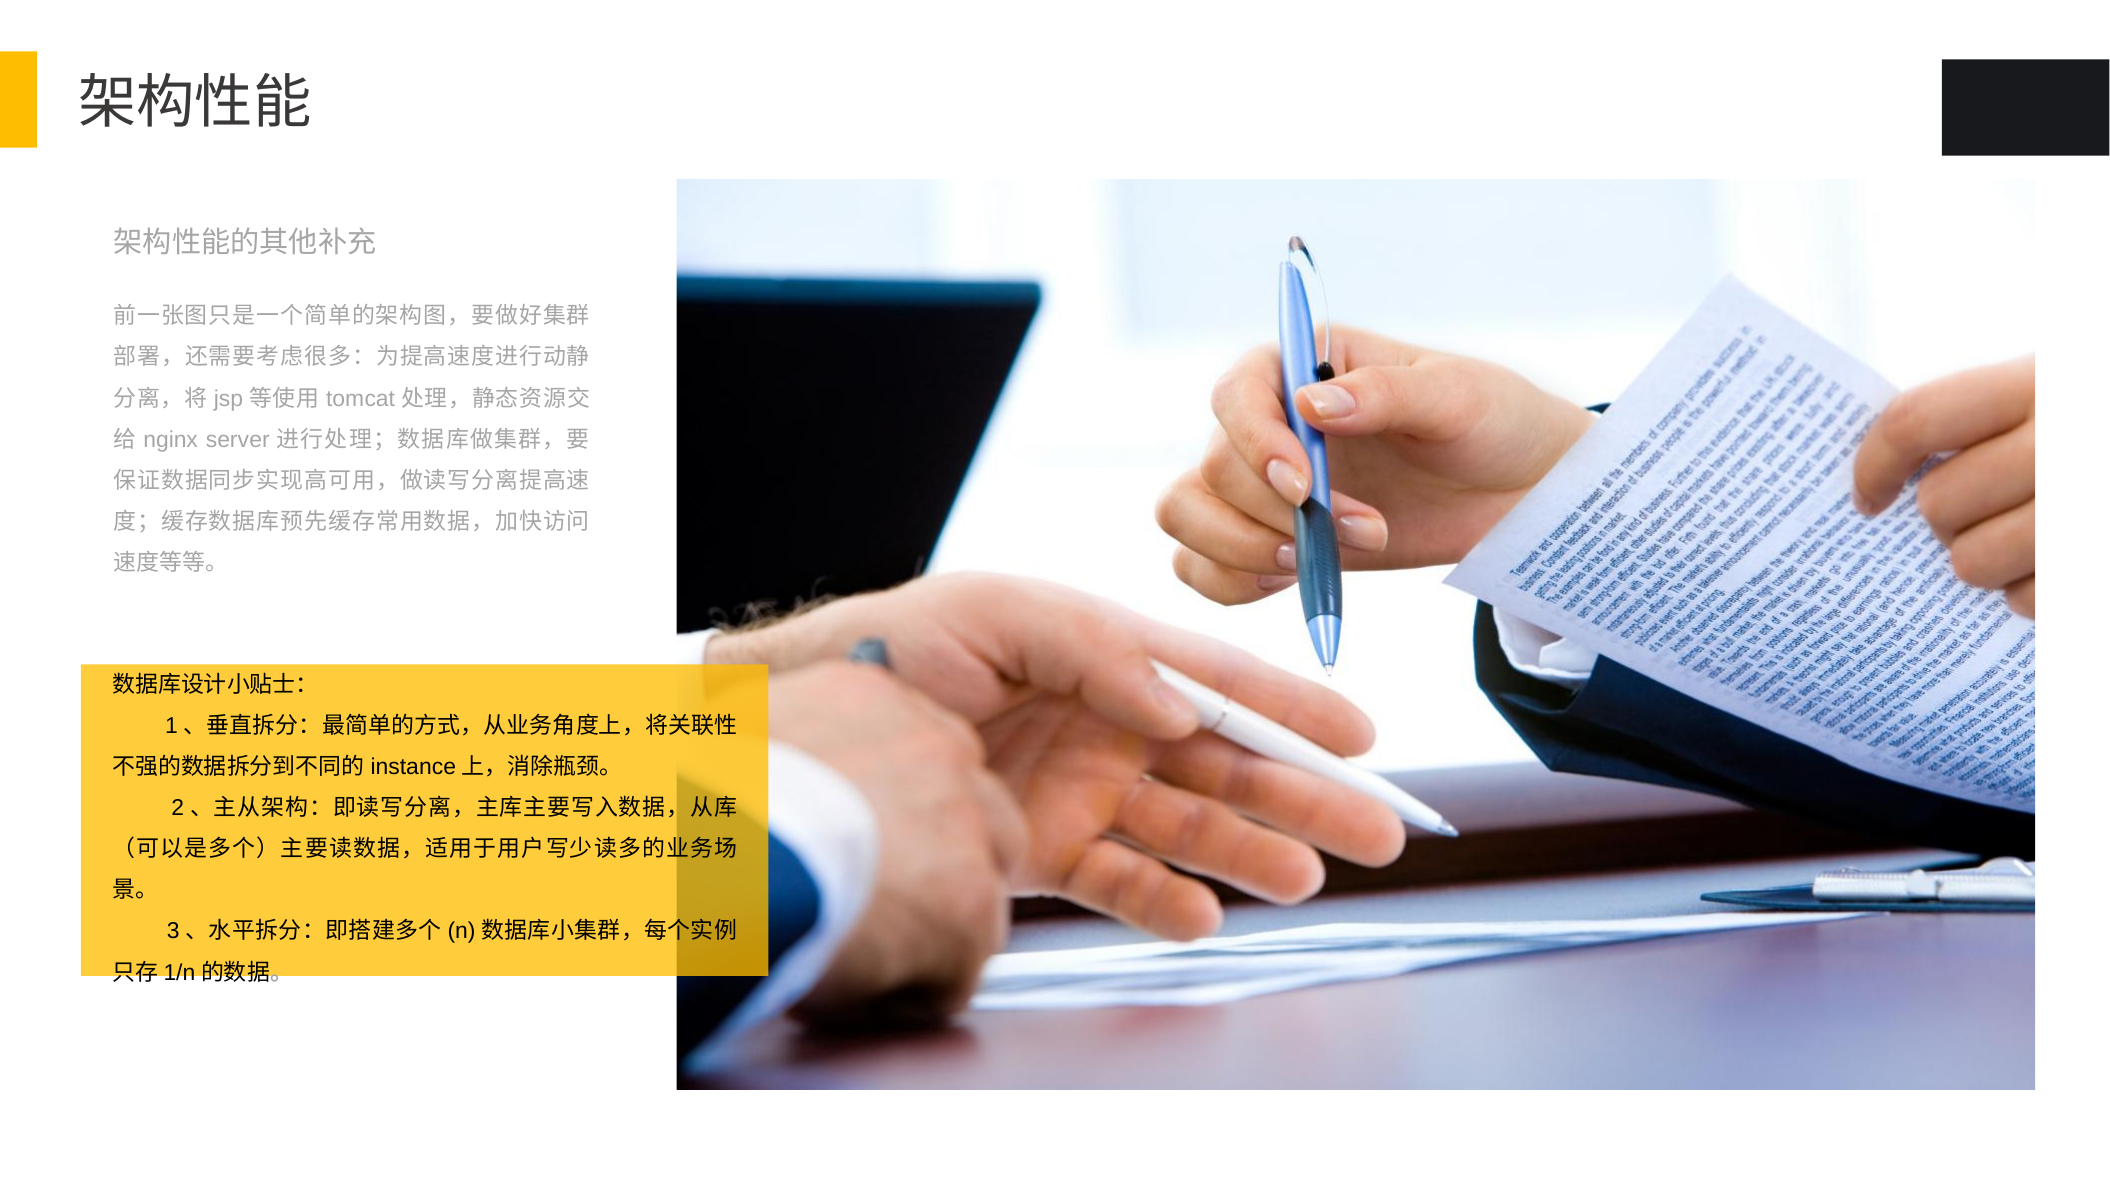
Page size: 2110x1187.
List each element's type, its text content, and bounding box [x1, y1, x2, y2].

text_box 架构性能 [62, 56, 328, 143]
text_box [0, 50, 38, 149]
text_box [1941, 58, 2110, 157]
text_box [676, 179, 2036, 1090]
text_box 前一张图只是一个简单的架构图，要做好集群部署，还需要考虑很多：为提高速度进行动静分离，将jsp等使用tomcat处理，静态资源交给nginx server进行处理；数据库做集群，要保证数据同步实现高可用，做读写分离提高速度；缓存数据库预先缓存常用数据，加快访问速度等等。 [97, 279, 606, 582]
text_box 架构性能的其他补充 [97, 215, 403, 274]
text_box 数据库设计小贴士： 1、垂直拆分：最简单的方式，从业务角度上，将关联性不强的数据拆分到不同的instance上，消除瓶颈。 2、主从架构：即读写分离，主库主要写入数据，从库（可以是多个）主要读数据，适用于用户写少读多的业务场景。 3、水平拆分：即搭建多个(n)数据库小集群，每个实例只存1/n的数据。 [80, 664, 769, 976]
